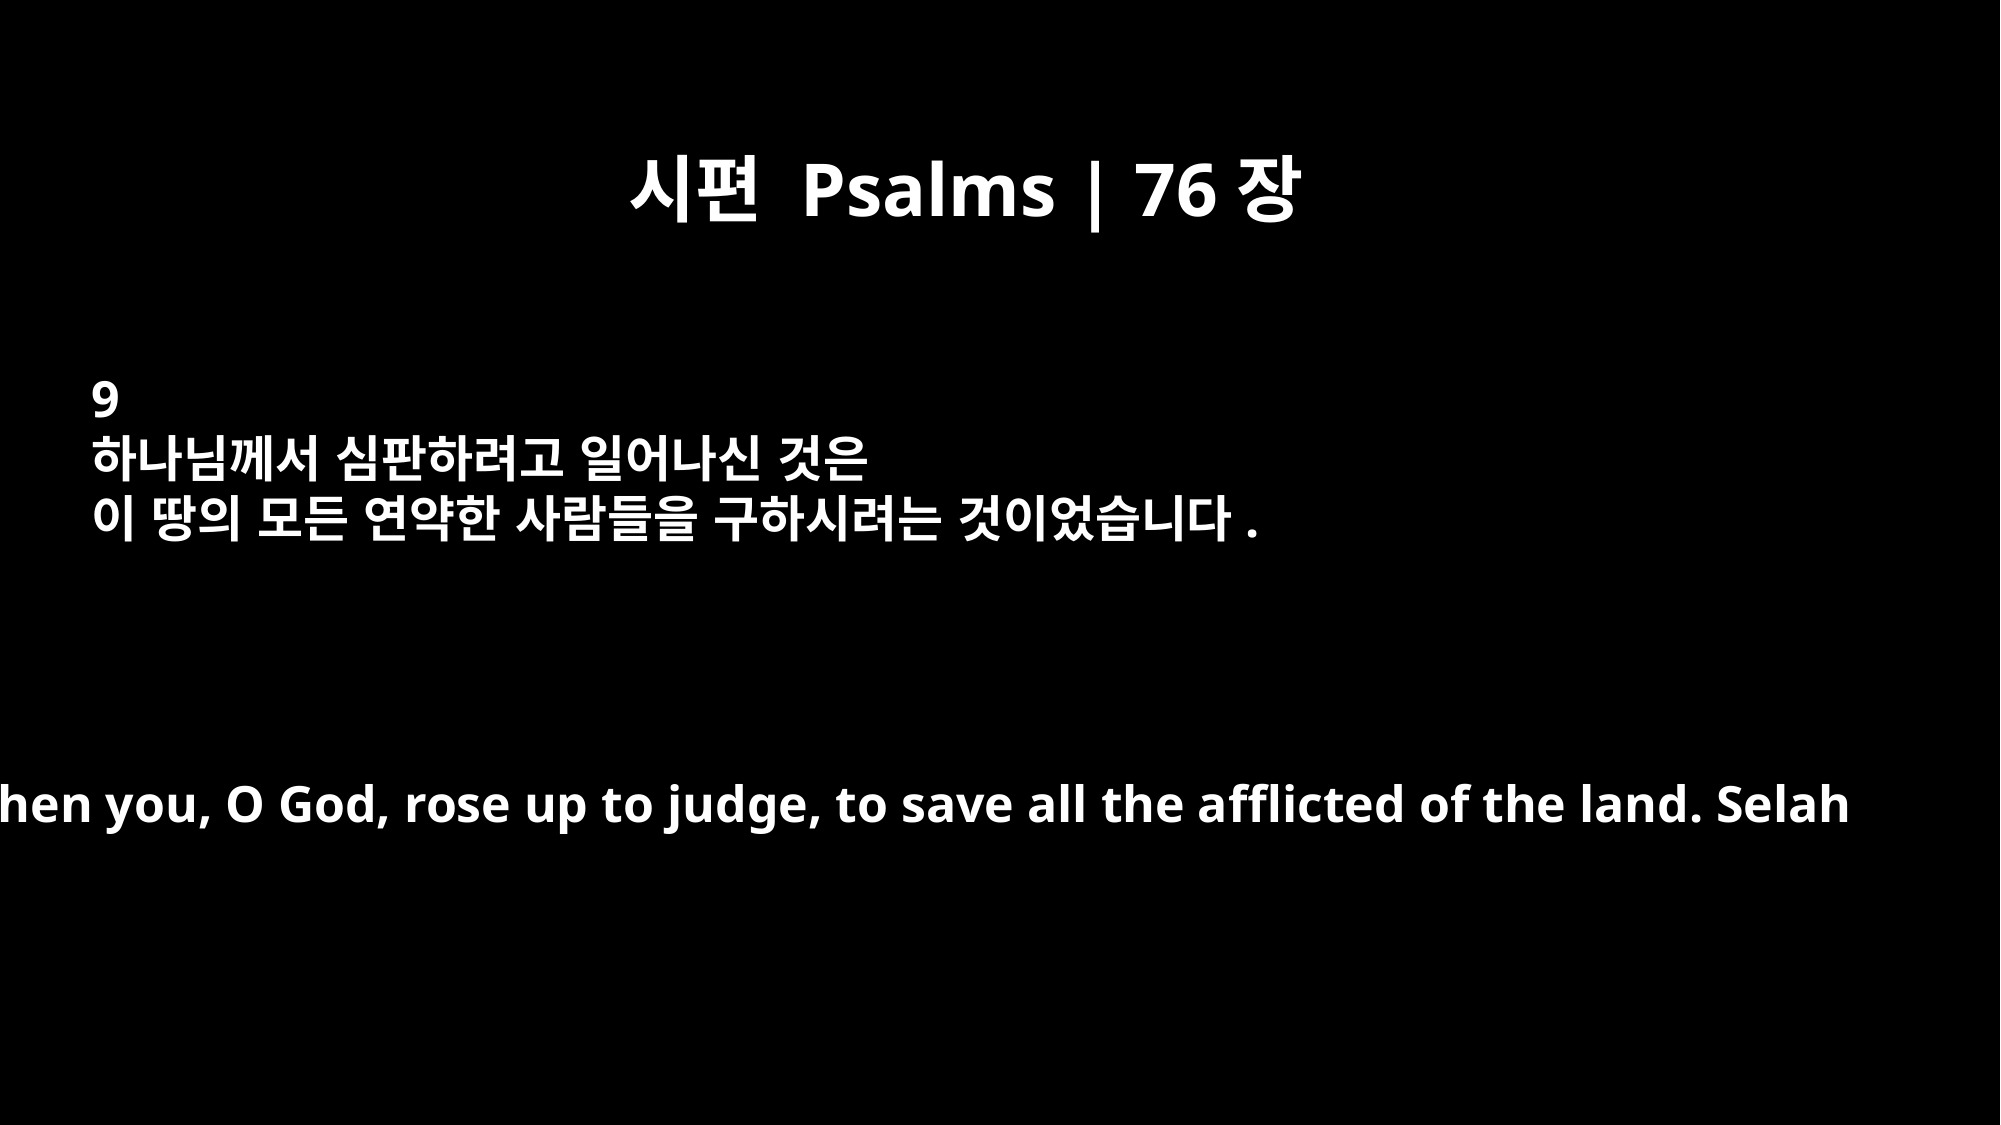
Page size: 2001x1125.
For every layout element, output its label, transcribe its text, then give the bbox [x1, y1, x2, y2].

text_box 시편 Psalms | 76장 [613, 136, 1319, 239]
text_box 9 하나님께서 심판하려고 일어나신 것은 이 땅의 모든 연약한 사람들을 구하시려는 것이었습니다. [76, 359, 1275, 555]
text_box when you, O God, rose up to judge, to save all the afflicted of the land. Selah [0, 764, 1868, 840]
